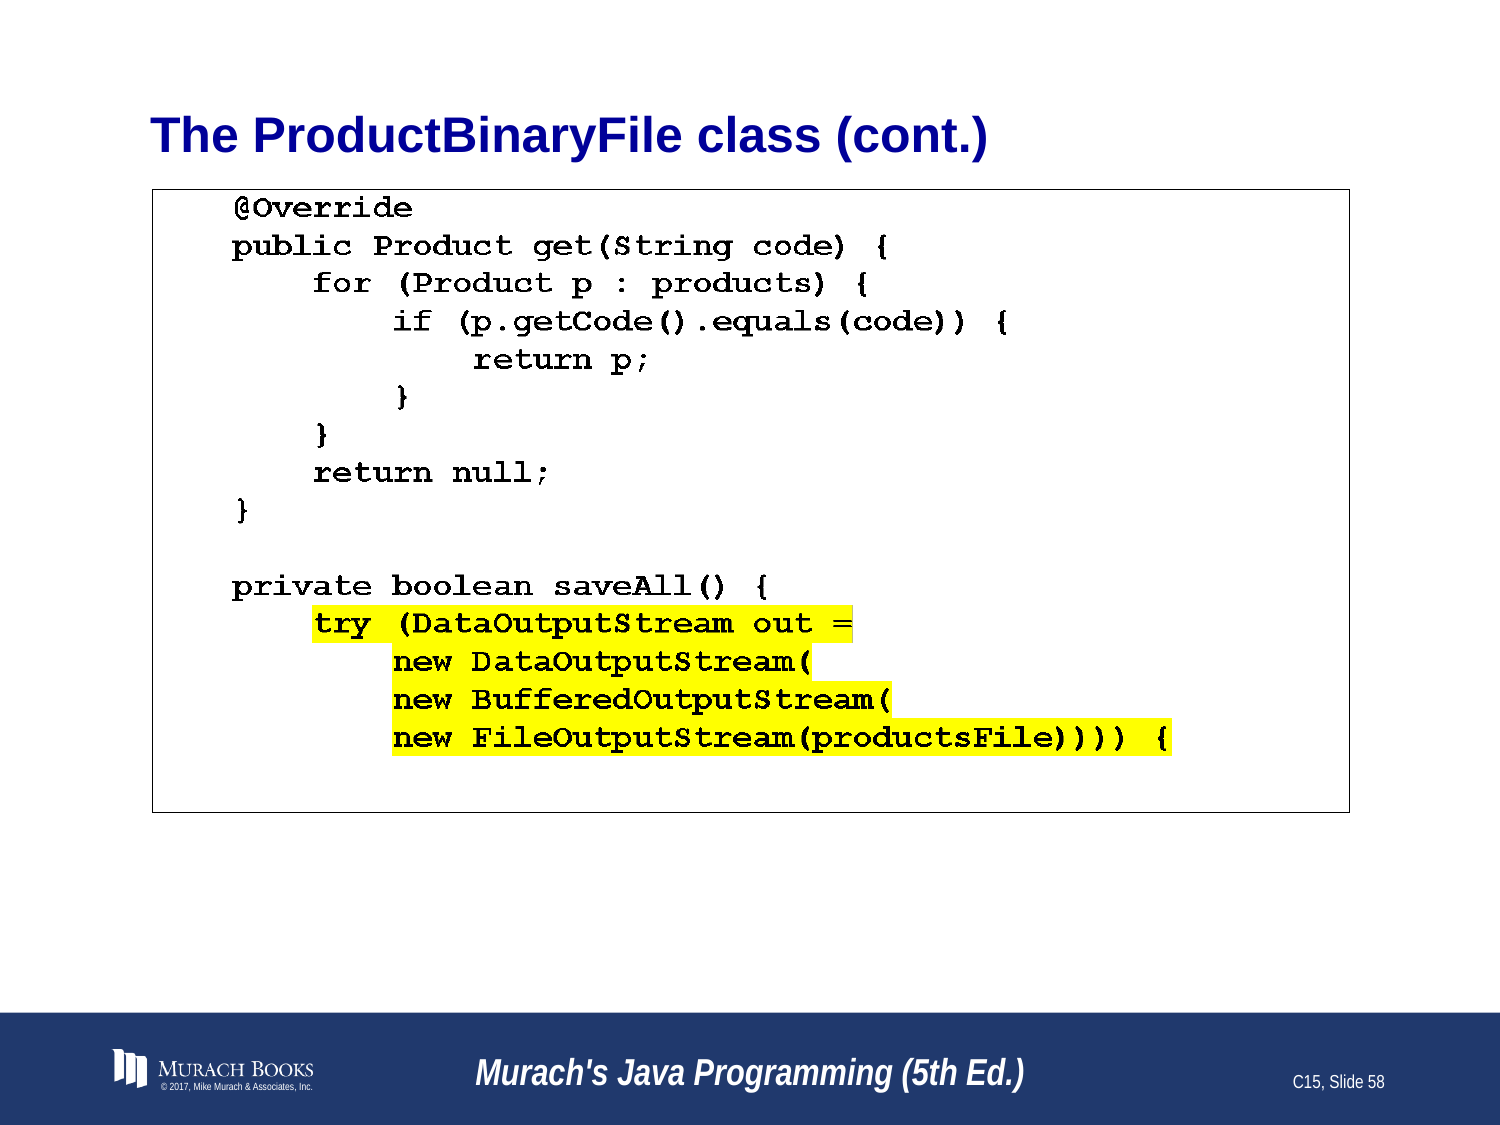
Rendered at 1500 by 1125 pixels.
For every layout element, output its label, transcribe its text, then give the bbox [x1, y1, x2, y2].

footer © 2017, Mike Murach & Associates, Inc. [12, 1025, 463, 1100]
slide_number Murach's Java Programming (5th Ed.) [463, 1025, 1050, 1100]
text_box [152, 189, 1351, 813]
slide_number C15, Slide ‹#› [1087, 1025, 1400, 1100]
title The ProductBinaryFile class (cont.) [150, 38, 1350, 188]
